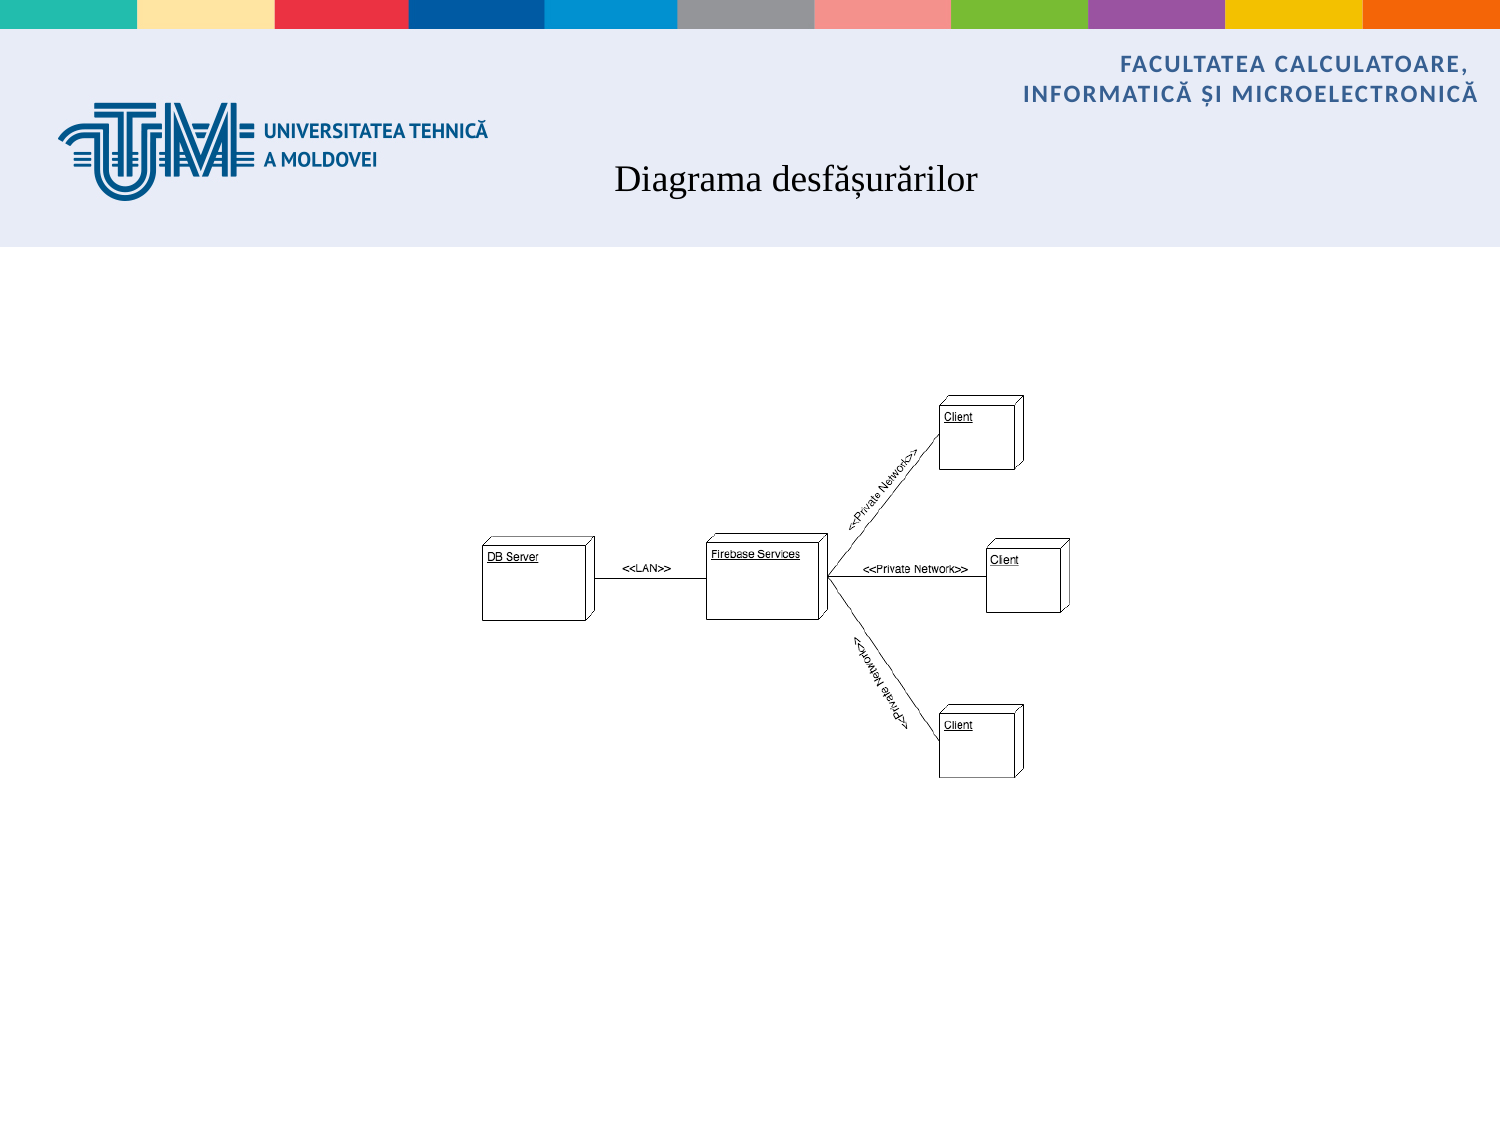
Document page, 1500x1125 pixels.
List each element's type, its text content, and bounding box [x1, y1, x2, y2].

picture [0, 0, 1500, 1125]
text_box Facultatea calculatoare, Informatică și microelectronică [977, 35, 1500, 116]
text_box Diagrama desfășurărilor [548, 146, 1045, 251]
